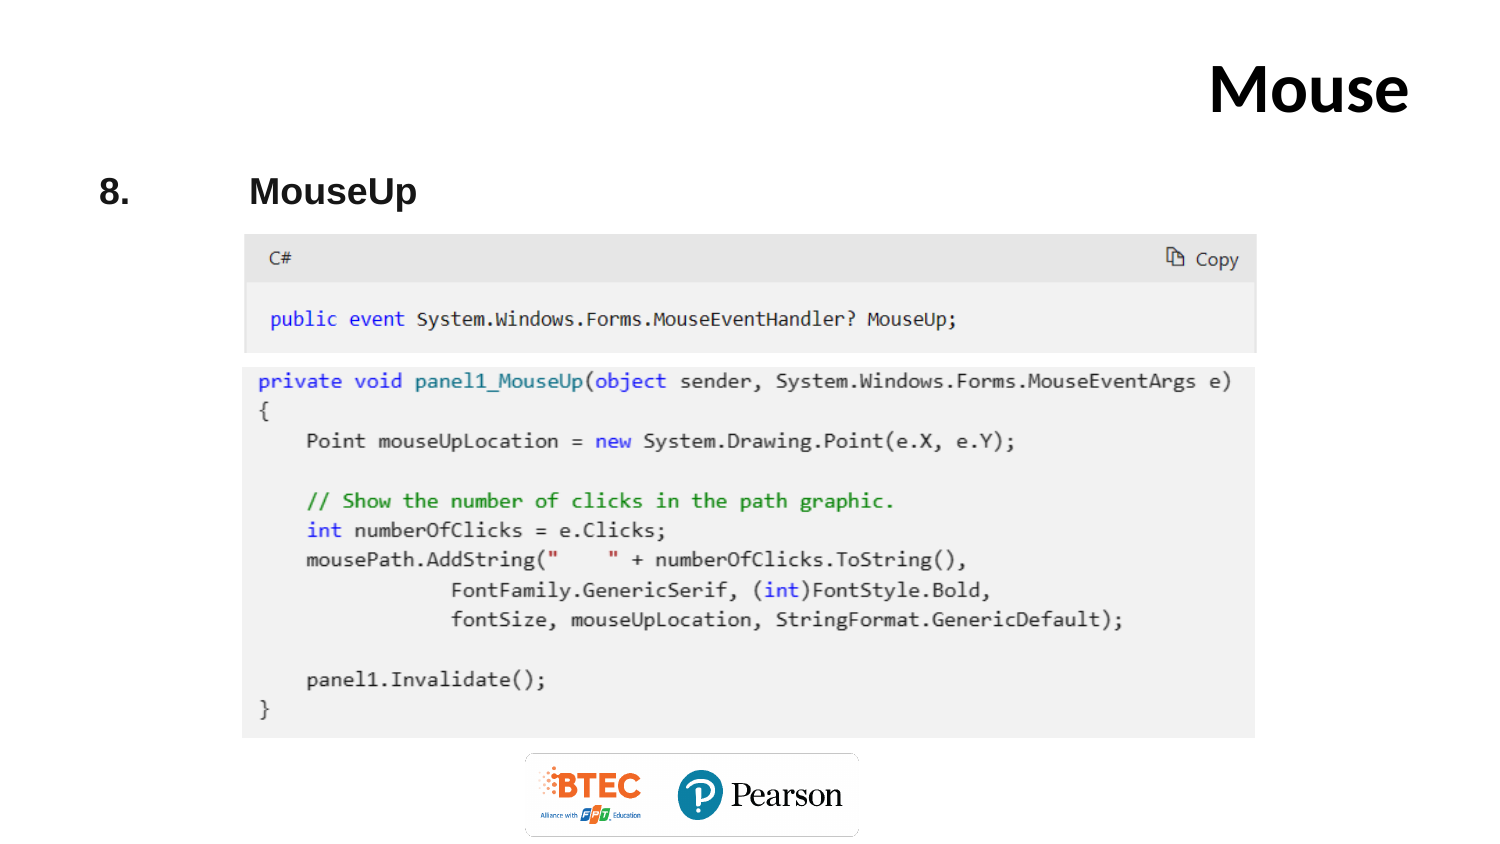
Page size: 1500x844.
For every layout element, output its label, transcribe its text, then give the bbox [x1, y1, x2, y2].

picture [518, 746, 866, 844]
picture [241, 367, 1255, 738]
picture [241, 233, 1259, 353]
title Mouse [75, 33, 1425, 175]
text_box 8. MouseUp [84, 144, 1425, 262]
